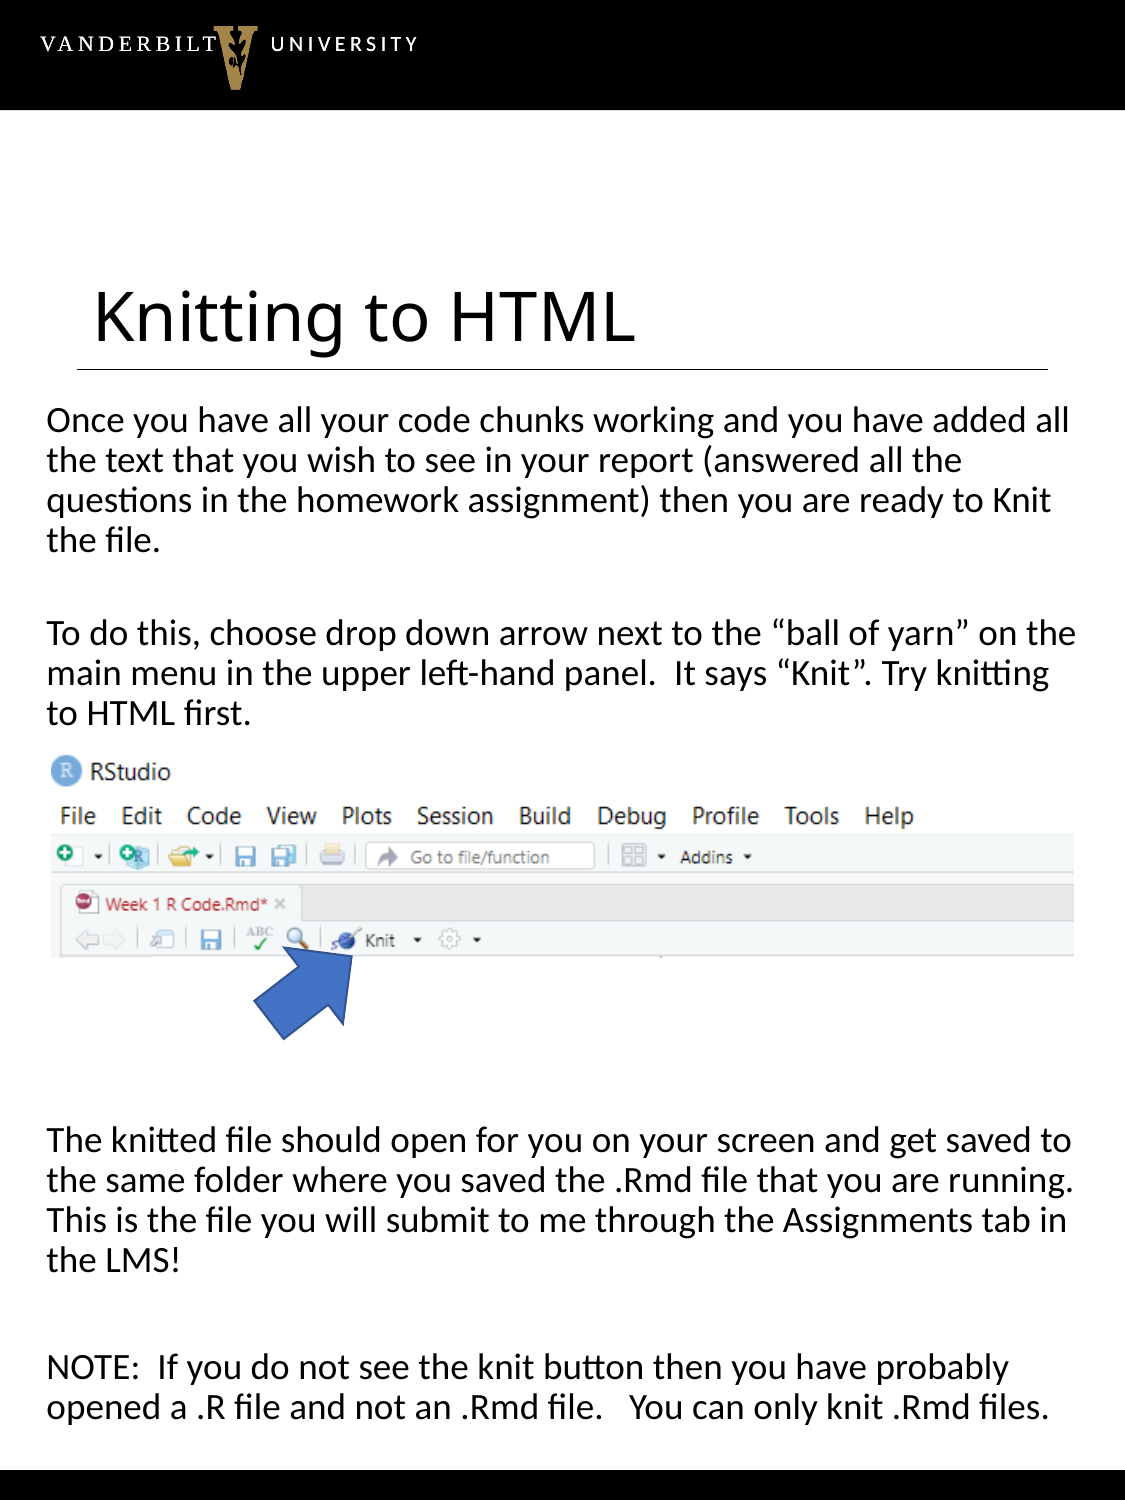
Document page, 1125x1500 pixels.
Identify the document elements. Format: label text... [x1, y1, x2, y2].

list Once you have all your code chunks working and you have added all the text that you wish to see in your report (answered all the questions in the homework assignment) then you are ready to Knit the file. To do this, choose drop down arrow next to the “ball of yarn” on the main menu in the upper left-hand panel. It says “Knit”. Try knitting to HTML first. The knitted file should open for you on your screen and get saved to the same folder where you saved the .Rmd file that you are running. This is the file you will submit to me through the Assignments tab in the LMS! NOTE: If you do not see the knit button then you have probably opened a .R file and not an .Rmd file. You can only knit .Rmd files. [31, 392, 1094, 1444]
text_box [252, 958, 353, 1041]
title Knitting to HTML [77, 149, 1048, 365]
picture [51, 749, 1074, 958]
picture [212, 24, 258, 91]
